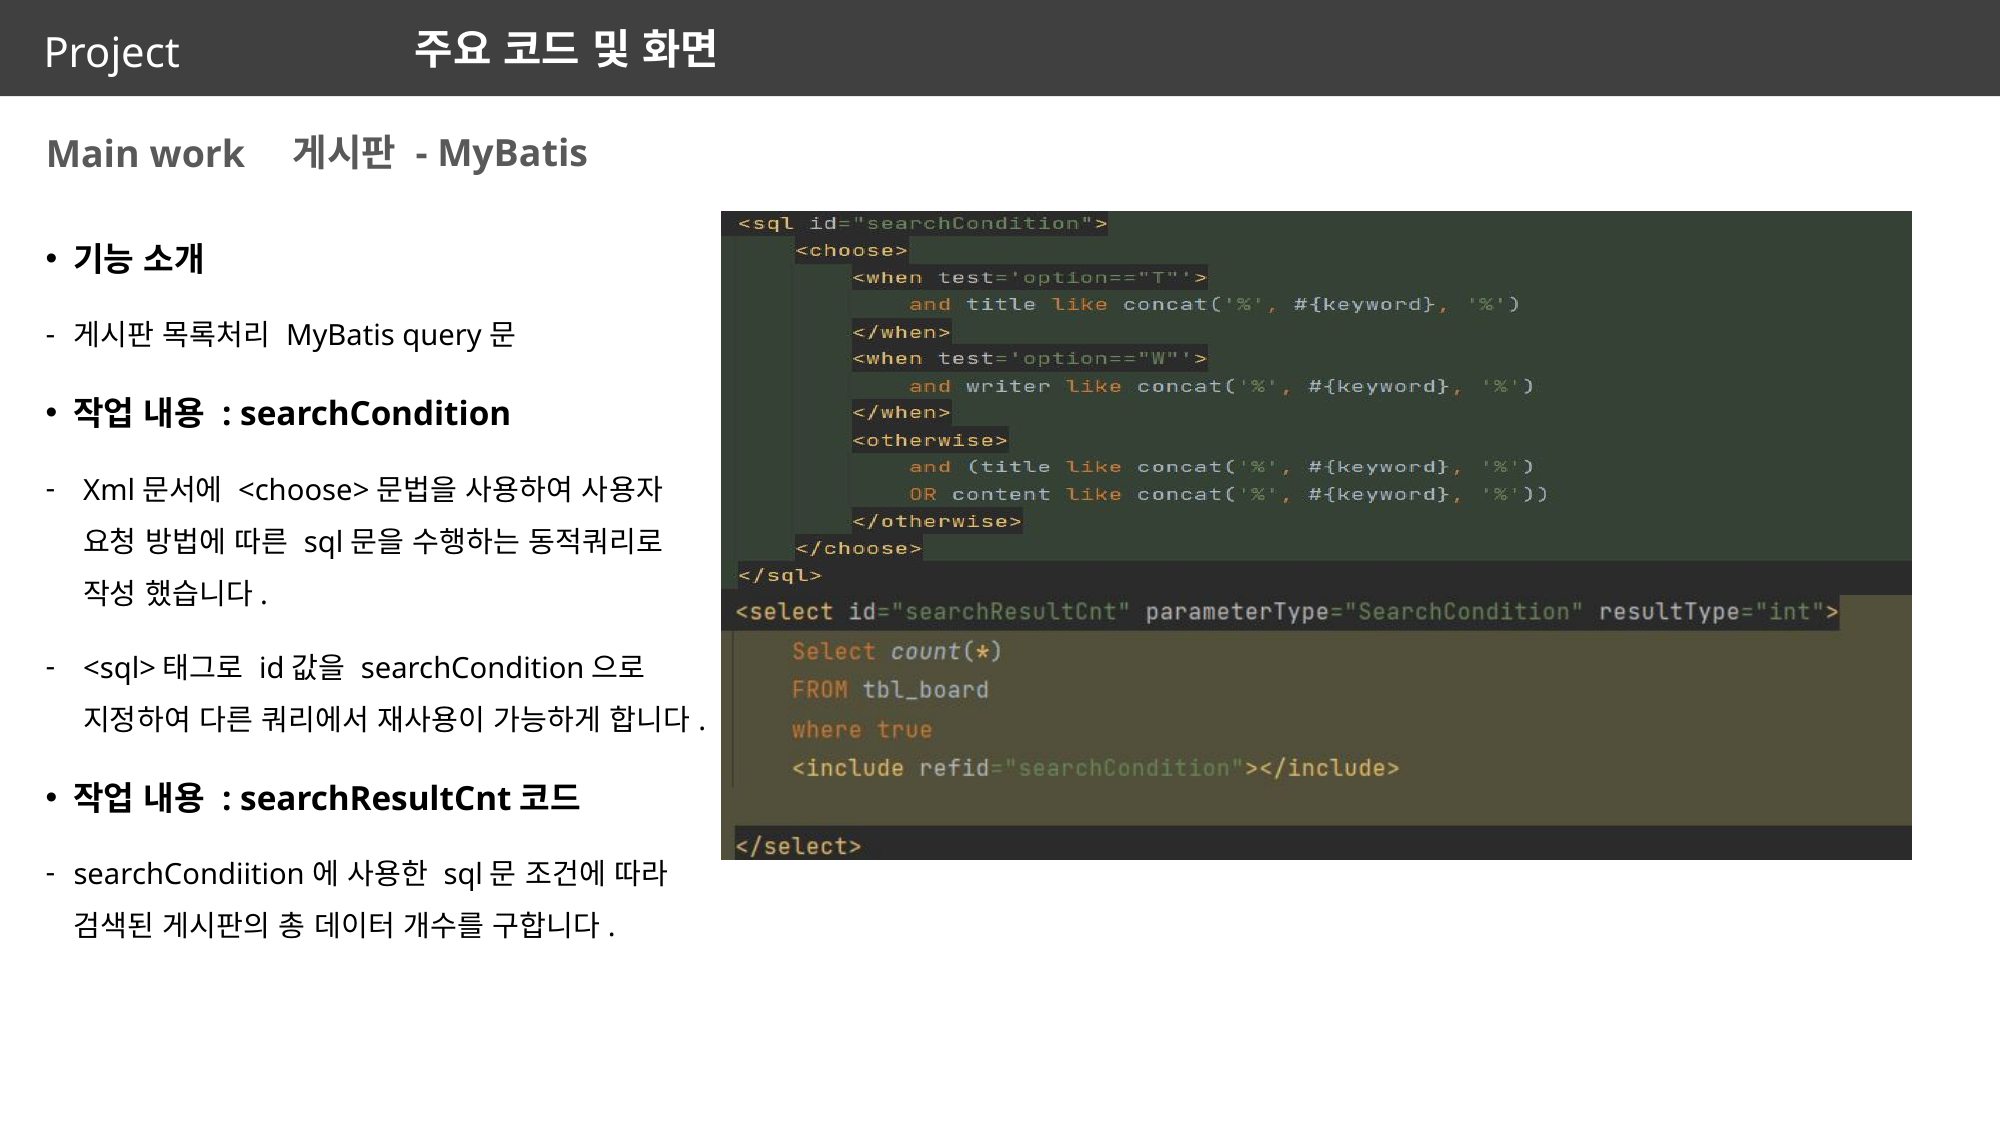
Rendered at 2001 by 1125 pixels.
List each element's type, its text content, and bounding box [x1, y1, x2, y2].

list 기능 소개 게시판 목록처리 MyBatis query문 작업 내용 : searchCondition Xml문서에 <choose>문법을 사용하여 사용자 요청 방법에 따른 sql문을 수행하는 동적쿼리로 작성 했습니다. <sql>태그로 id값을 searchCondition으로 지정하여 다른 쿼리에서 재사용이 가능하게 합니다. 작업 내용 : searchResultCnt코드 searchCondiition에 사용한 sql문 조건에 따라 검색된 게시판의 총 데이터 개수를 구합니다. [30, 211, 722, 1102]
list 주요 코드 및 화면 [399, 20, 1707, 82]
list 게시판 - MyBatis [277, 126, 1856, 183]
picture [721, 211, 1912, 860]
